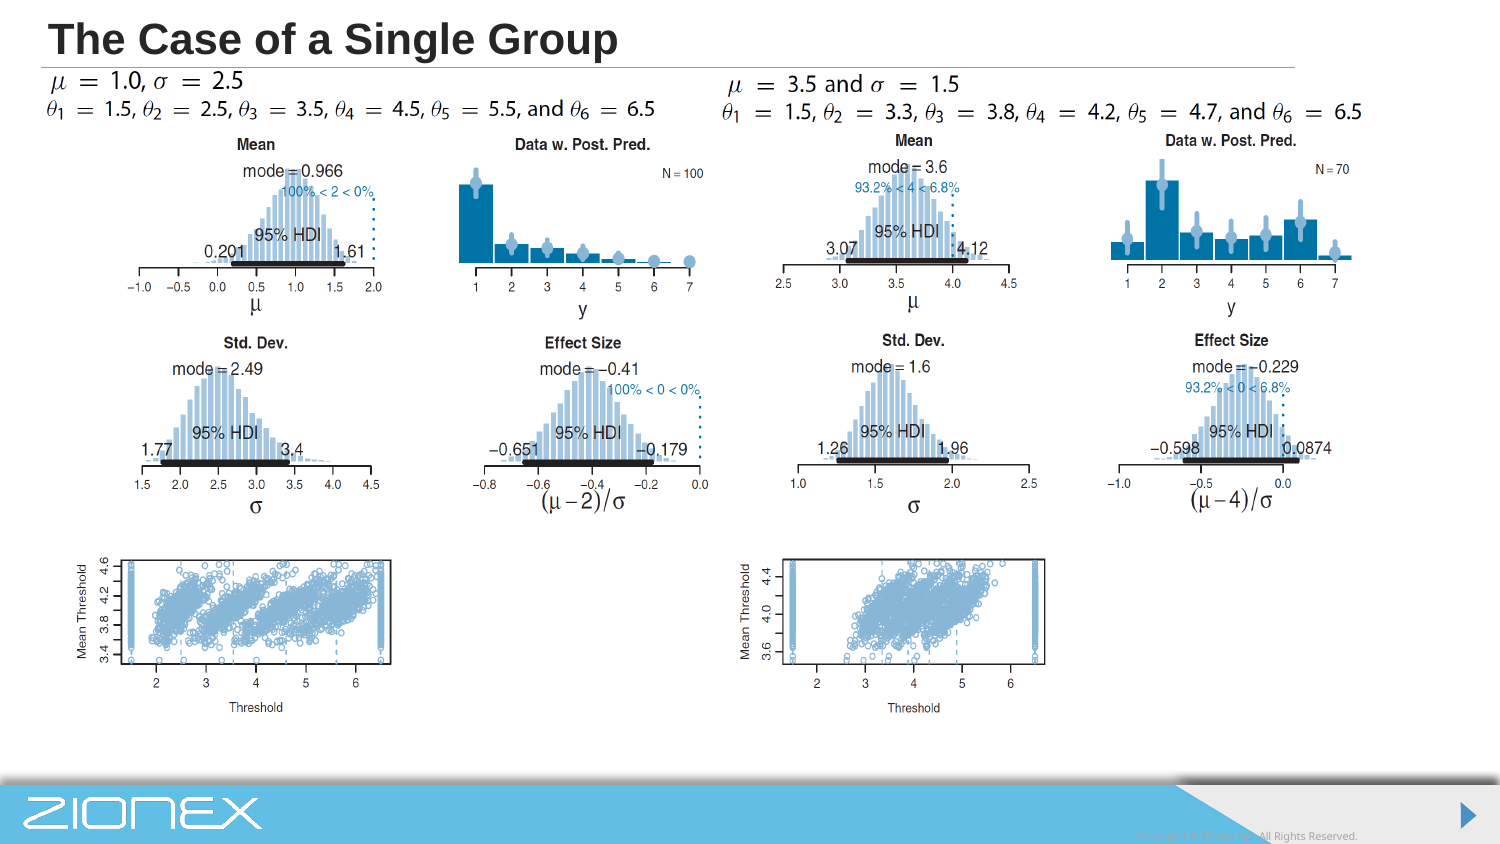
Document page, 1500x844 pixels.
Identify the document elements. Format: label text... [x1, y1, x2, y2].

title The Case of a Single Group [36, 5, 1395, 79]
picture [23, 797, 263, 829]
picture [43, 97, 656, 122]
picture [725, 74, 961, 98]
picture [46, 70, 244, 95]
picture [719, 99, 1363, 123]
picture [65, 124, 1367, 716]
